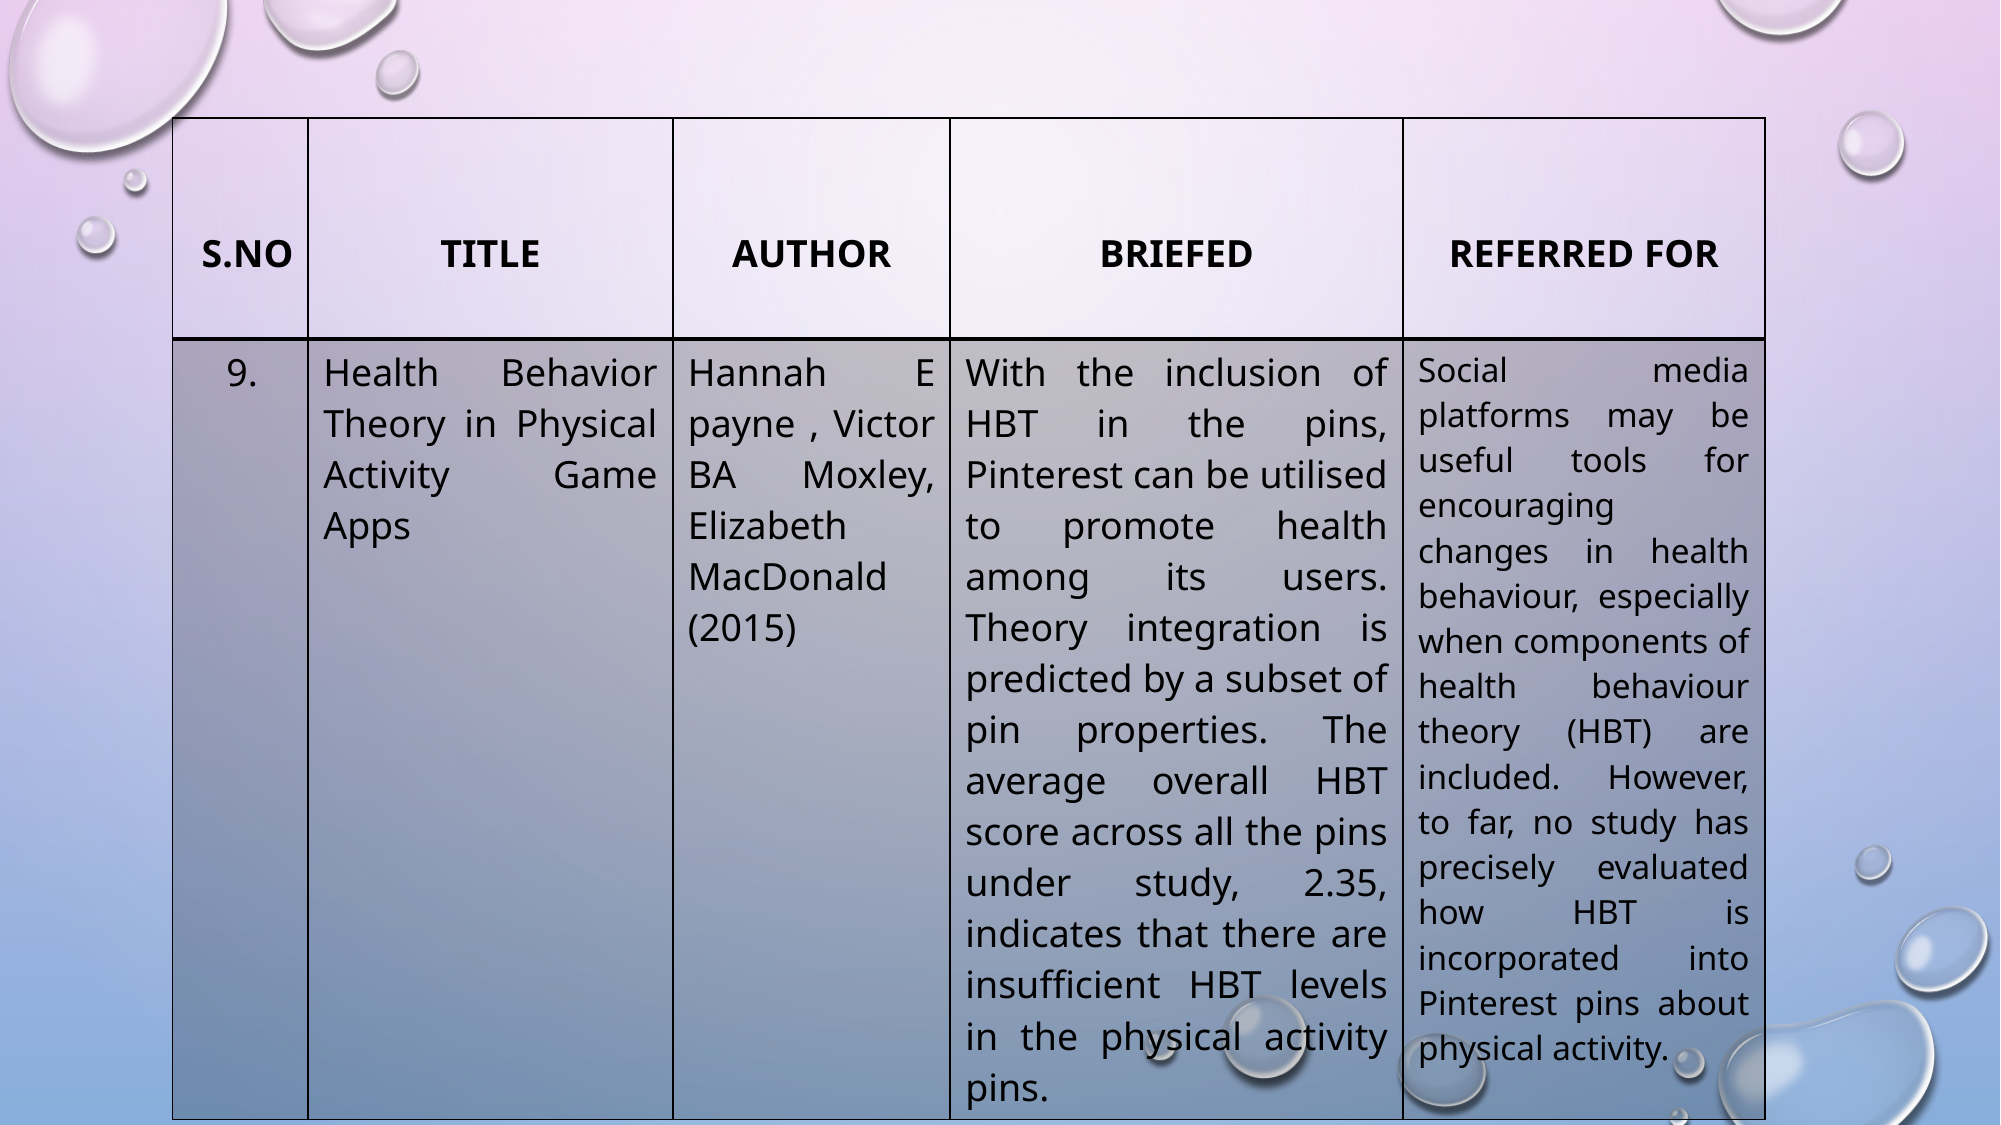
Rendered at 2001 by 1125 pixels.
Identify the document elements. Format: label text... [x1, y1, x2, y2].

table_cell Health Behavior Theory in Physical Activity Game Apps [309, 341, 672, 1119]
picture [0, 0, 2000, 1125]
table_cell 9. [173, 341, 307, 1119]
table_header BRIEFED [951, 119, 1402, 337]
table_header AUTHOR [674, 119, 949, 337]
table_cell Social media platforms may be useful tools for encouraging changes in health behaviour, especially when components of health behaviour theory (HBT) are included. However, to far, no study has precisely evaluated how HBT is incorporated into Pinterest pins about physical activity. [1404, 341, 1764, 1119]
table_header TITLE [309, 119, 672, 337]
table_header S.NO [173, 119, 307, 337]
table_cell With the inclusion of HBT in the pins, Pinterest can be utilised to promote health among its users. Theory integration is predicted by a subset of pin properties. The average overall HBT score across all the pins under study, 2.35, indicates that there are insufficient HBT levels in the physical activity pins. [951, 341, 1402, 1119]
table_header REFERRED FOR [1404, 119, 1764, 337]
table_cell Hannah E payne , Victor BA Moxley, Elizabeth MacDonald (2015) [674, 341, 949, 1119]
